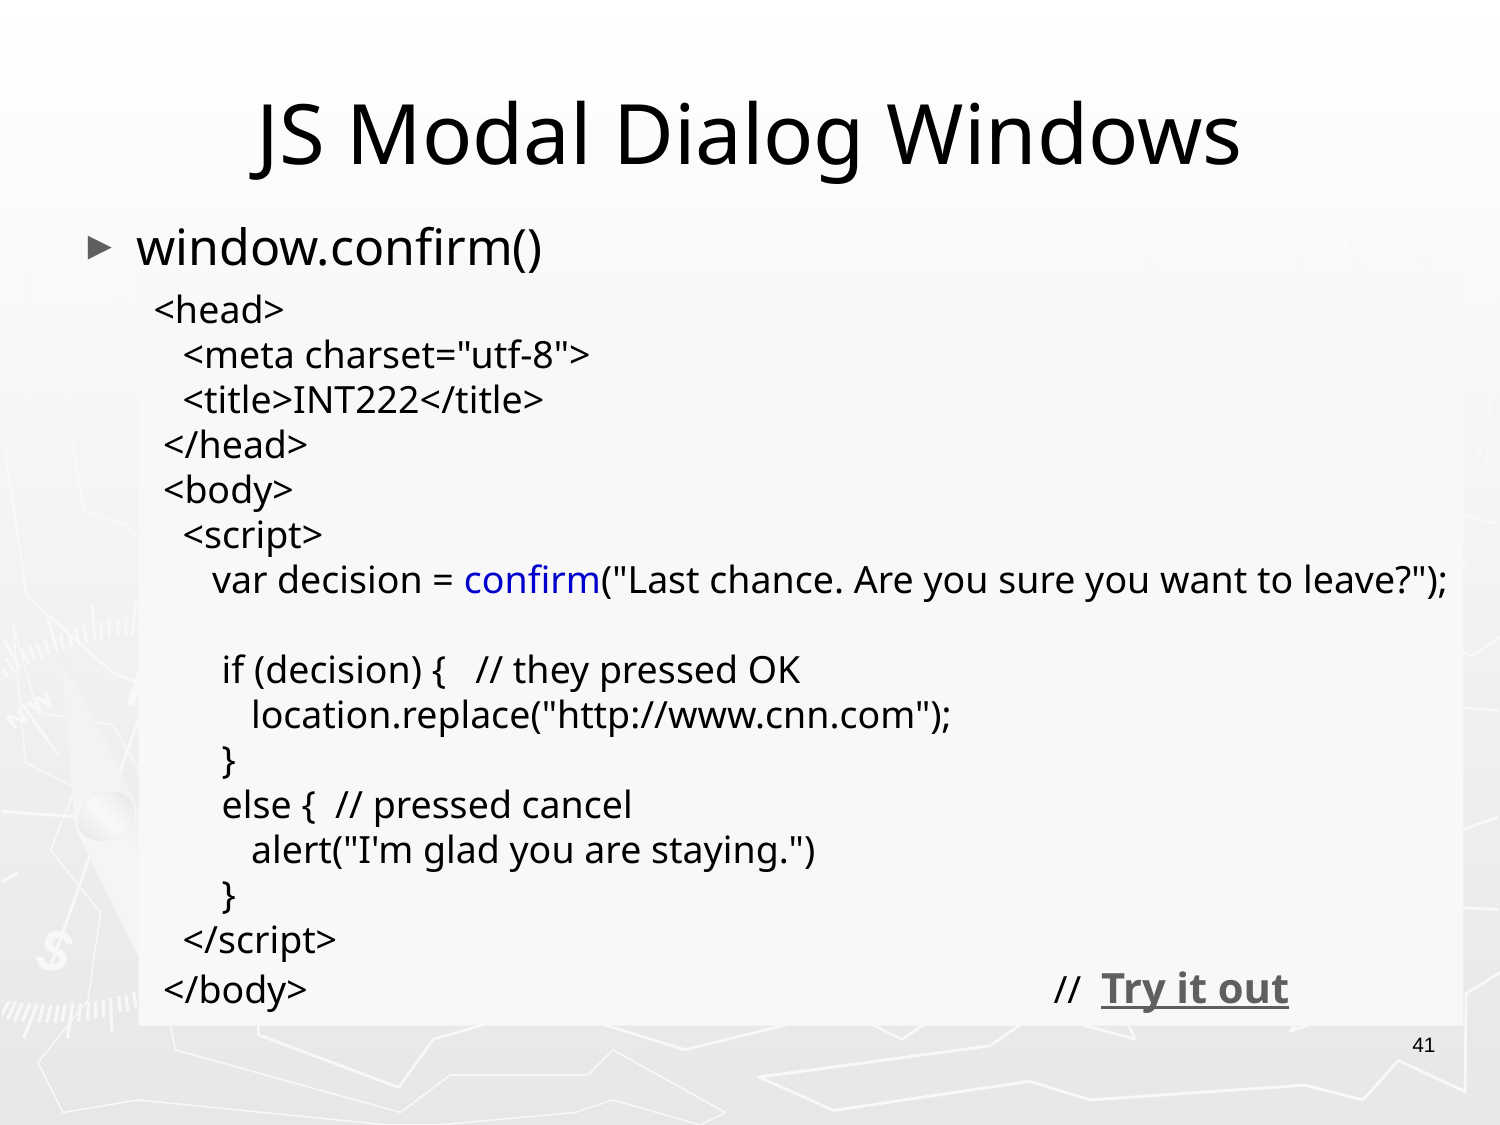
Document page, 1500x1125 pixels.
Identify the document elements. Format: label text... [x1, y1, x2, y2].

slide_number 41 [1074, 1026, 1451, 1103]
list window.confirm() [64, 208, 1466, 296]
text_box <head> <meta charset="utf-8"> <title>INT222</title> </head> <body> <script> var decision = confirm("Last chance. Are you sure you want to leave?"); if (decision) { // they pressed OK location.replace("http://www.cnn.com"); } else { // pressed cancel alert("I'm glad you are staying.") } </script> </body> // Try it out [138, 278, 1464, 1026]
title JS Modal Dialog Windows [49, 37, 1451, 225]
